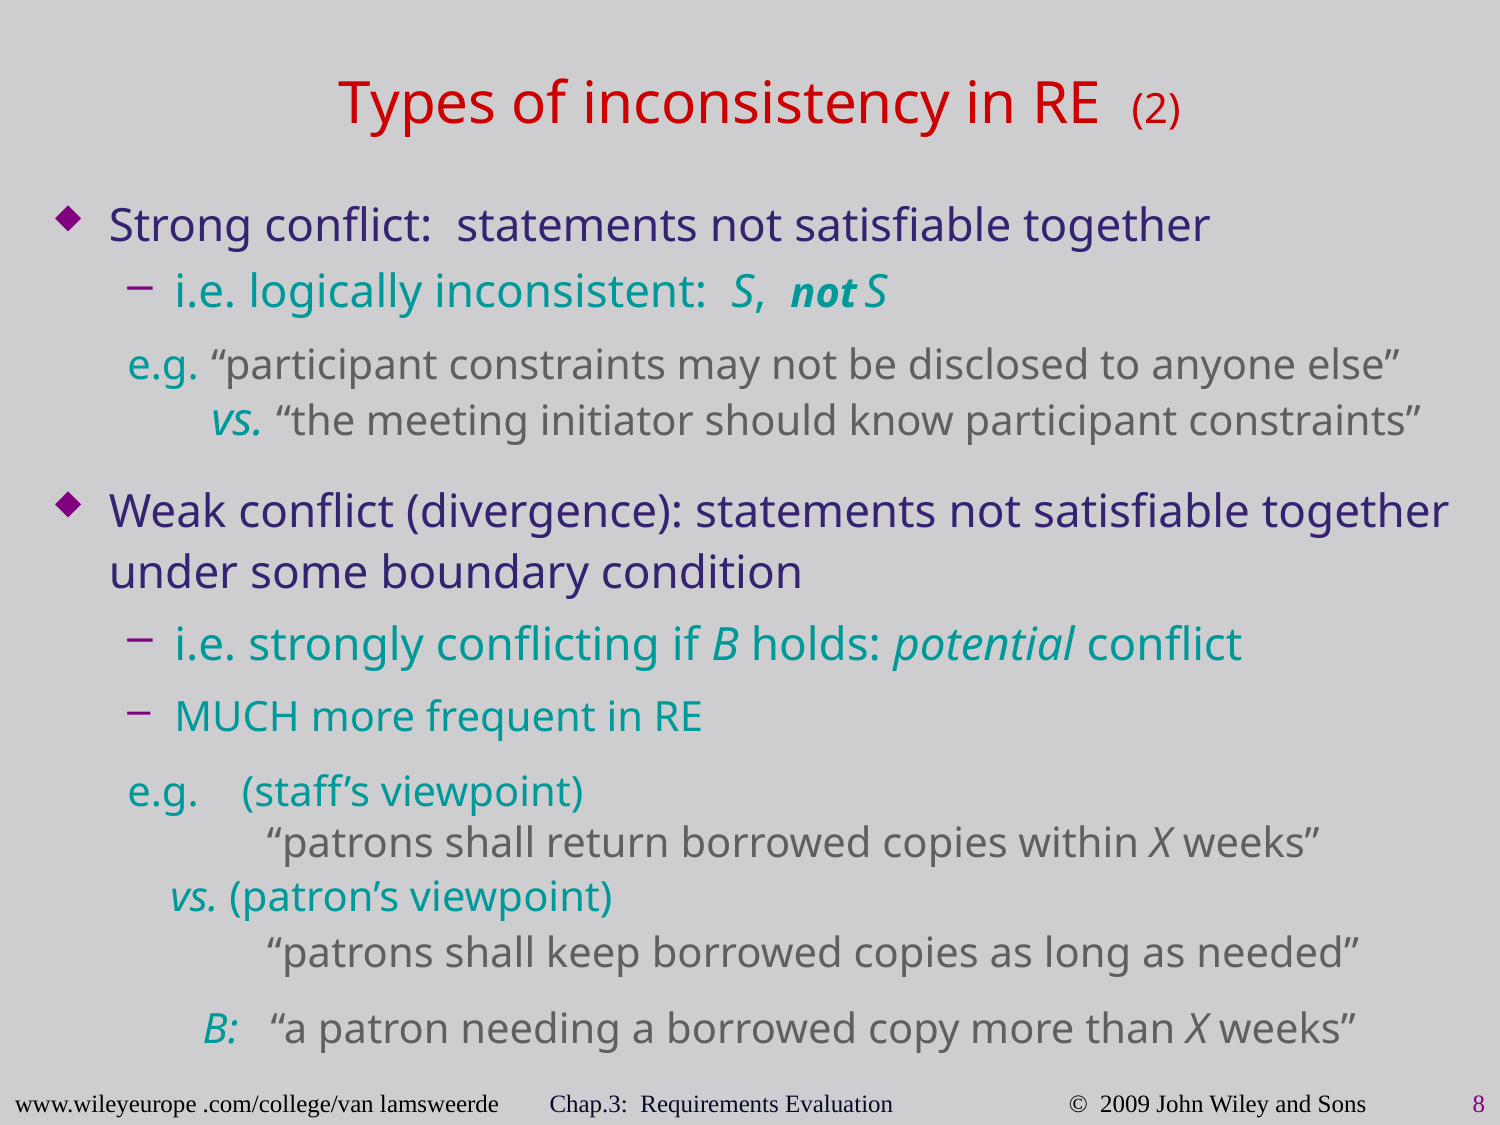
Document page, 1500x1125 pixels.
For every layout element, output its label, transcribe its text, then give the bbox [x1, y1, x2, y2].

title Types of inconsistency in RE (2) [49, 37, 1470, 163]
list Strong conflict: statements not satisfiable together i.e. logically inconsistent: S, not S e.g. “participant constraints may not be disclosed to anyone else” vs. “the meeting initiator should know participant constraints” Weak conflict (divergence): statements not satisfiable together under some boundary condition i.e. strongly conflicting if B holds: potential conflict MUCH more frequent in RE e.g. (staff’s viewpoint) “patrons shall return borrowed copies within X weeks” vs. (patron’s viewpoint) “patrons shall keep borrowed copies as long as needed” B: “a patron needing a borrowed copy more than X weeks” [36, 212, 1474, 1030]
